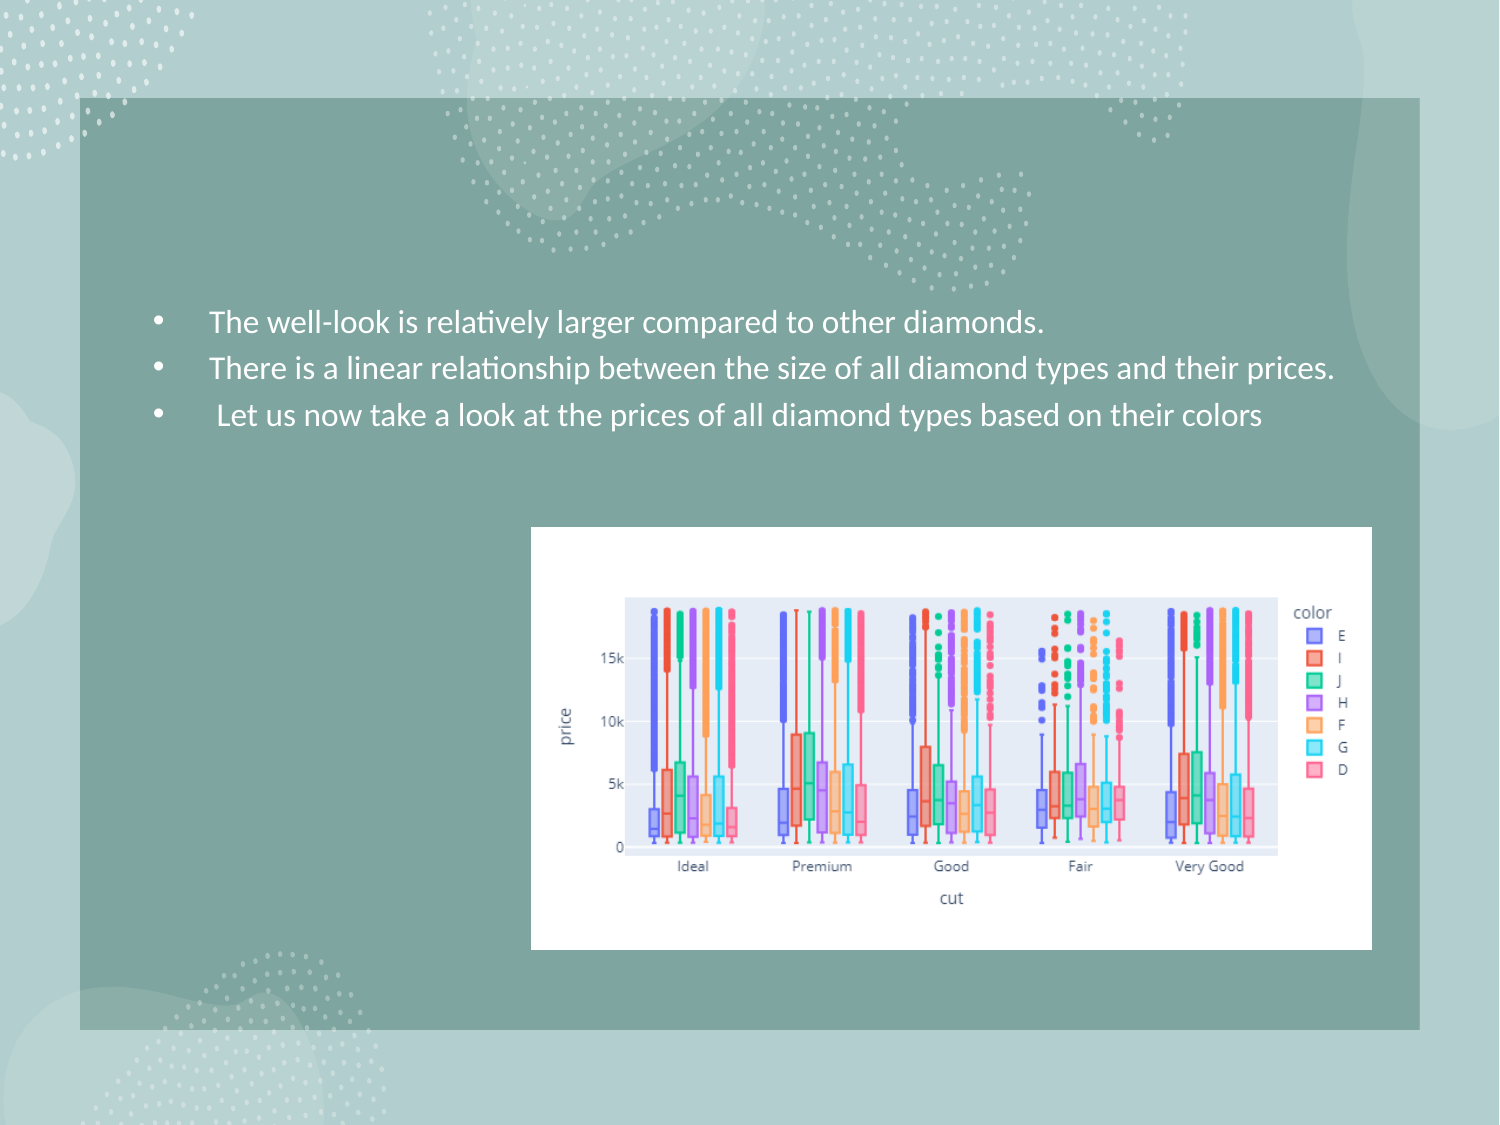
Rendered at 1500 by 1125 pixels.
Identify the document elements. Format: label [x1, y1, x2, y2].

text_box [0, 0, 1500, 1125]
